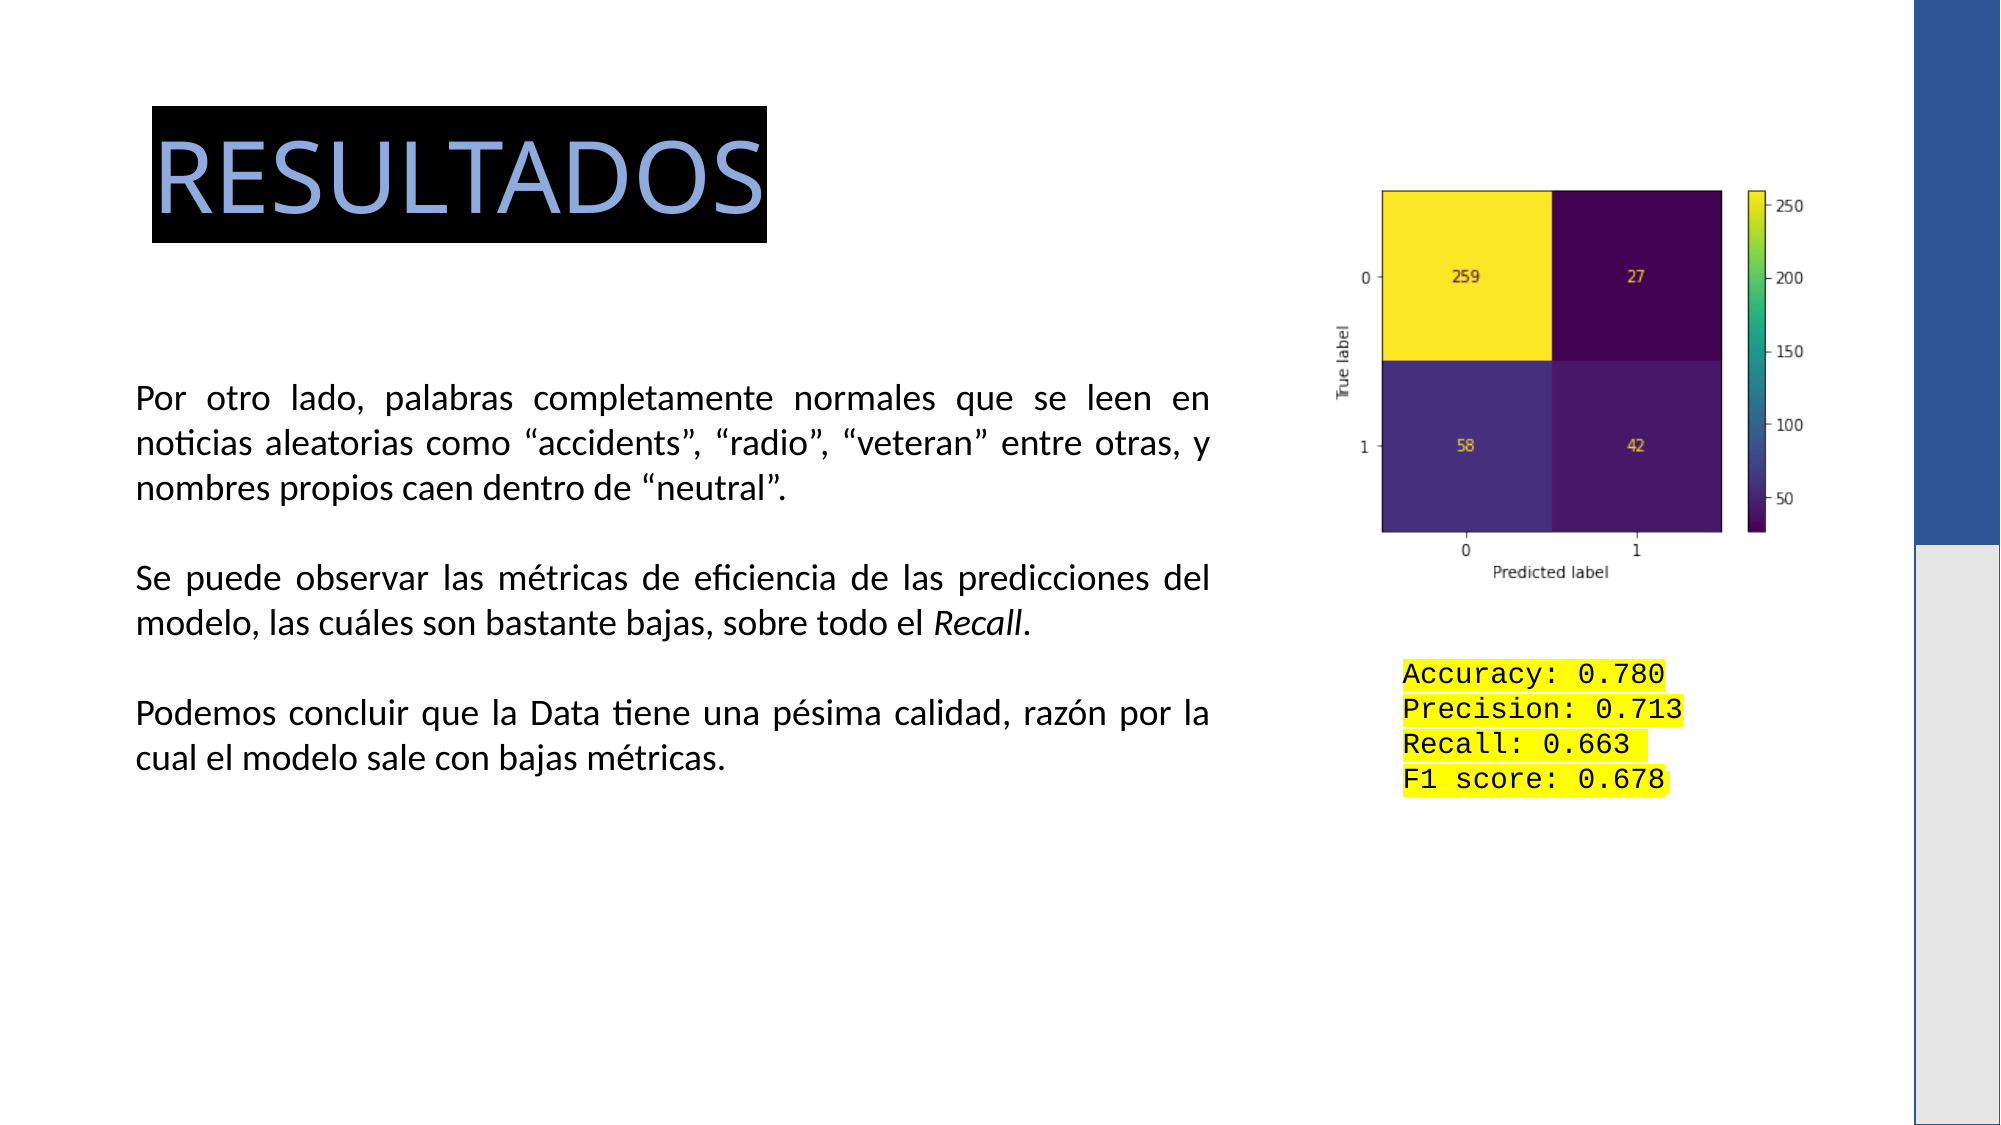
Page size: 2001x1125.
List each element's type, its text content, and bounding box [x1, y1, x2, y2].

text_box Por otro lado, palabras completamente normales que se leen en noticias aleatorias como “accidents”, “radio”, “veteran” entre otras, y nombres propios caen dentro de “neutral”. Se puede observar las métricas de eficiencia de las predicciones del modelo, las cuáles son bastante bajas, sobre todo el Recall. Podemos concluir que la Data tiene una pésima calidad, razón por la cual el modelo sale con bajas métricas. [120, 365, 1227, 830]
title RESULTADOS [137, 72, 1863, 290]
text_box Accuracy: 0.780 Precision: 0.713 Recall: 0.663 F1 score: 0.678 [1402, 654, 1712, 795]
picture [1326, 181, 1815, 591]
text_box [1914, 0, 2000, 543]
text_box [1914, 543, 2000, 1125]
